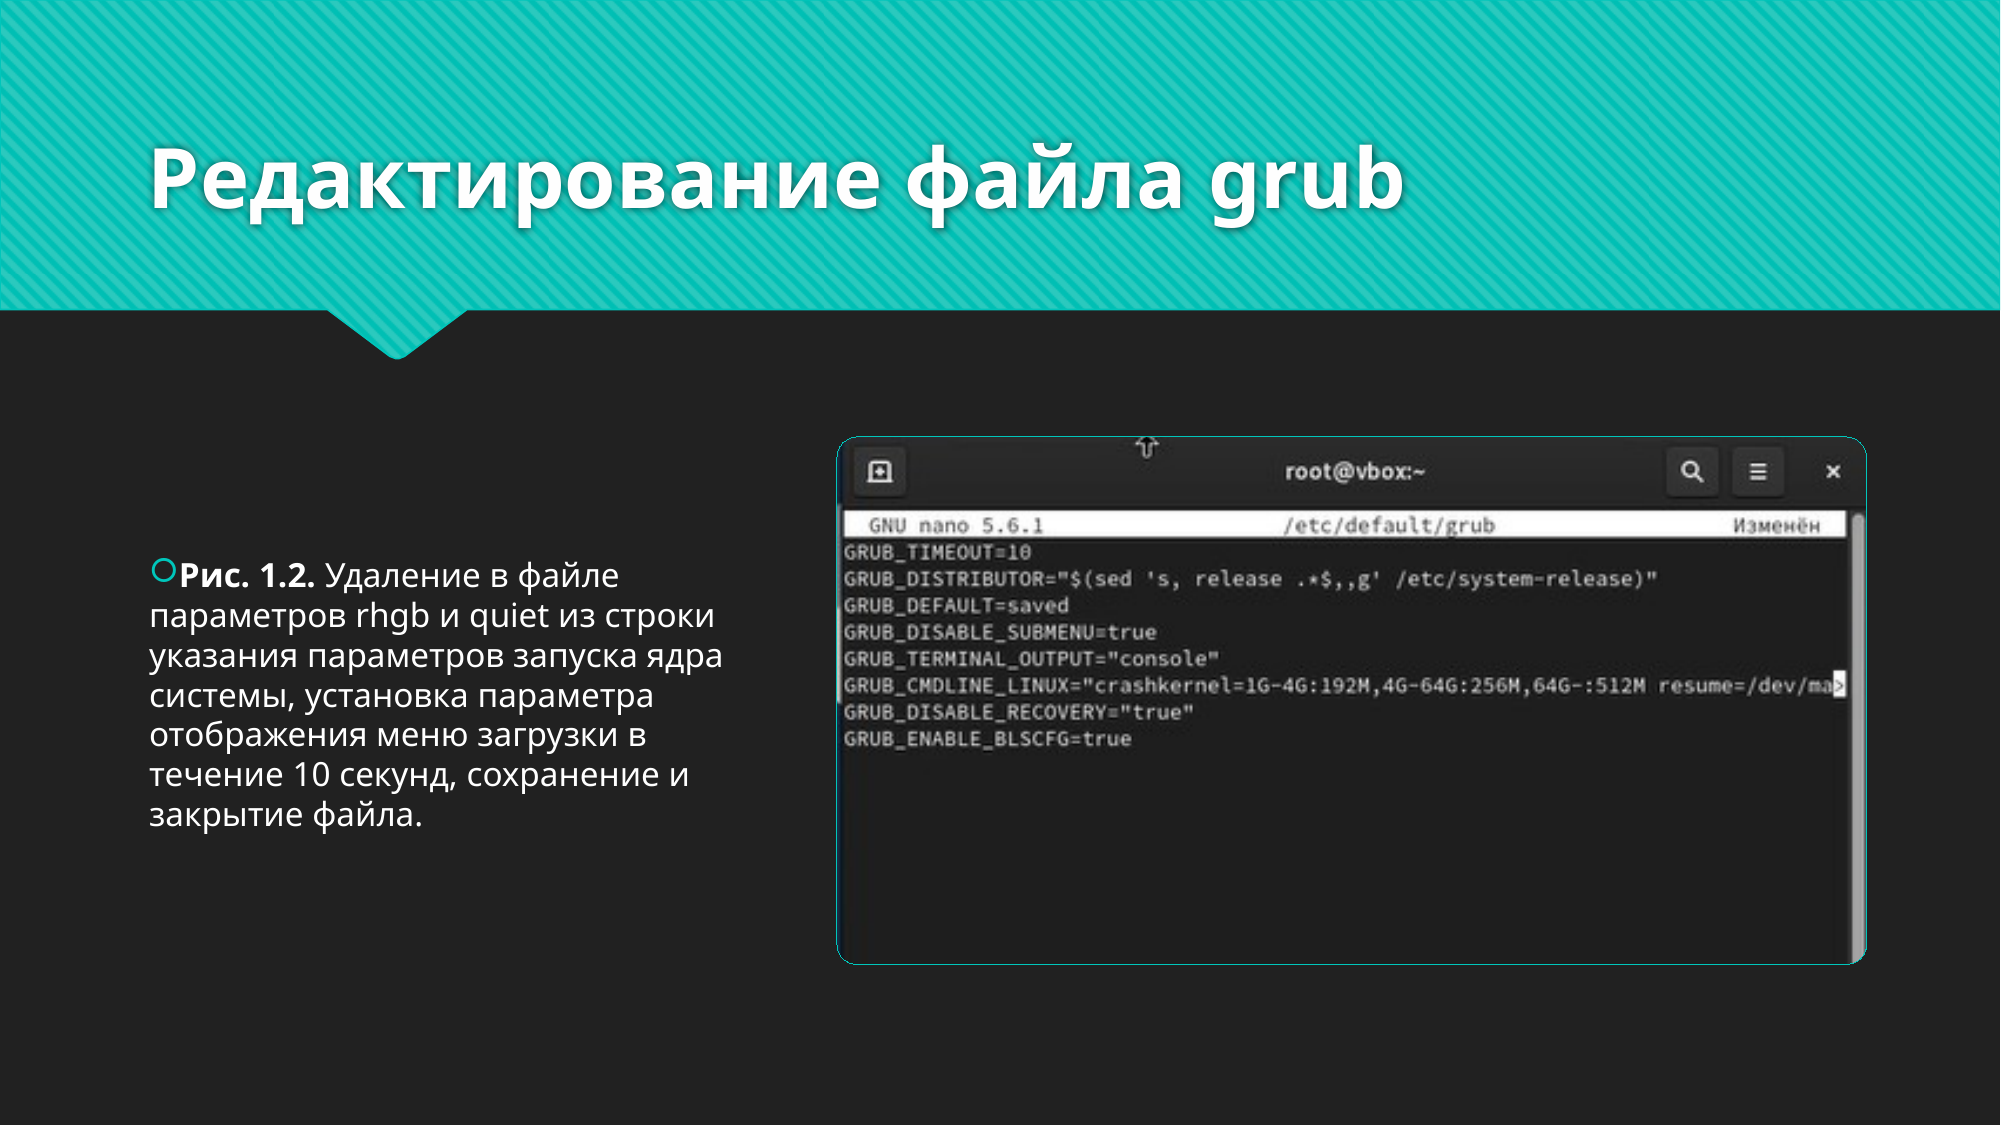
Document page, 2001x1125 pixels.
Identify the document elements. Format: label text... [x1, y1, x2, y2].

title Редактирование файла grub [132, 73, 1868, 233]
text_box Рис. 1.2. Удаление в файле параметров rhgb и quiet из строки указания параметров запуска ядра системы, установка параметра отображения меню загрузки в течение 10 секунд, сохранение и закрытие файла. [134, 395, 764, 992]
picture [836, 436, 1867, 965]
